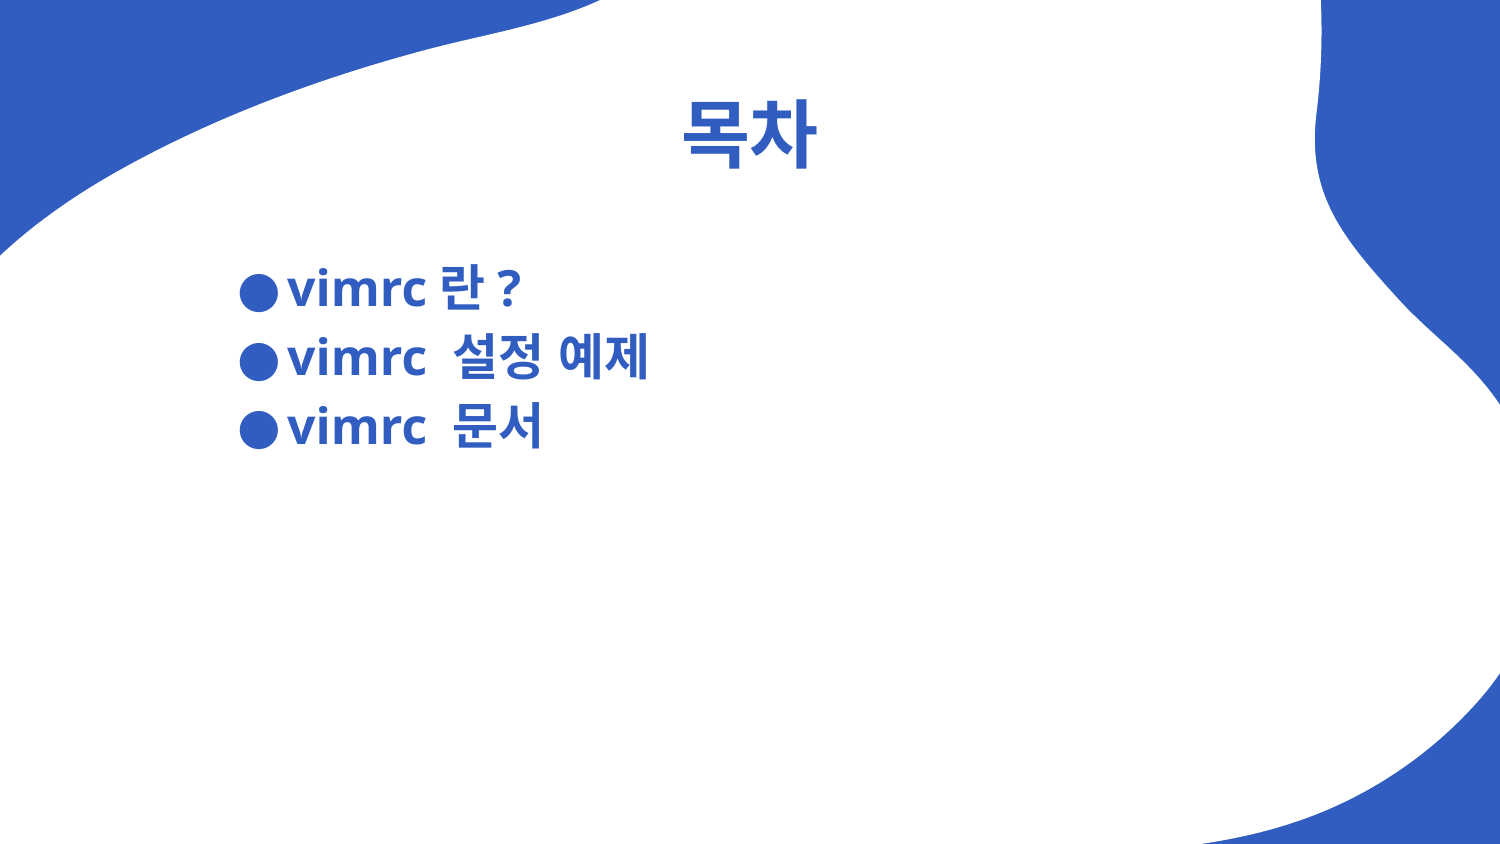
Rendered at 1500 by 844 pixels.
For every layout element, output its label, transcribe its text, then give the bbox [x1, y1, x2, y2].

title 목차 [51, 72, 1449, 167]
text_box vimrc란? vimrc 설정 예제 vimrc 문서 [197, 232, 1209, 716]
